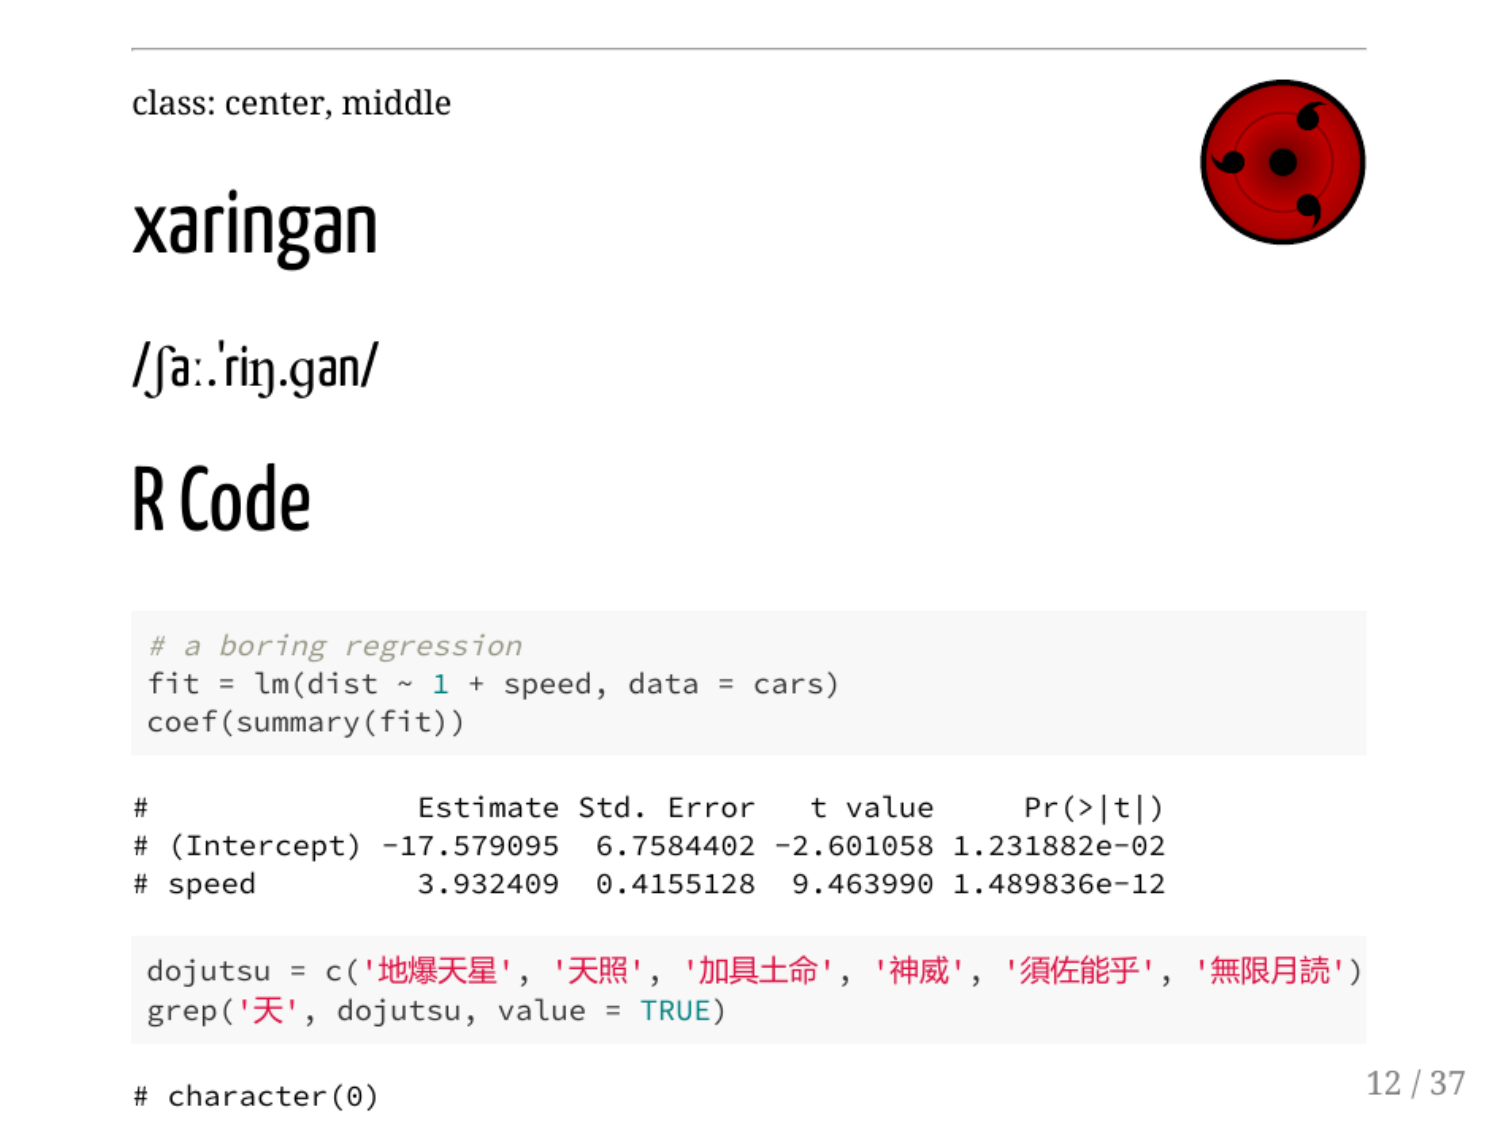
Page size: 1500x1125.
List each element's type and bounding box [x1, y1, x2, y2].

list [0, 0, 1500, 1125]
